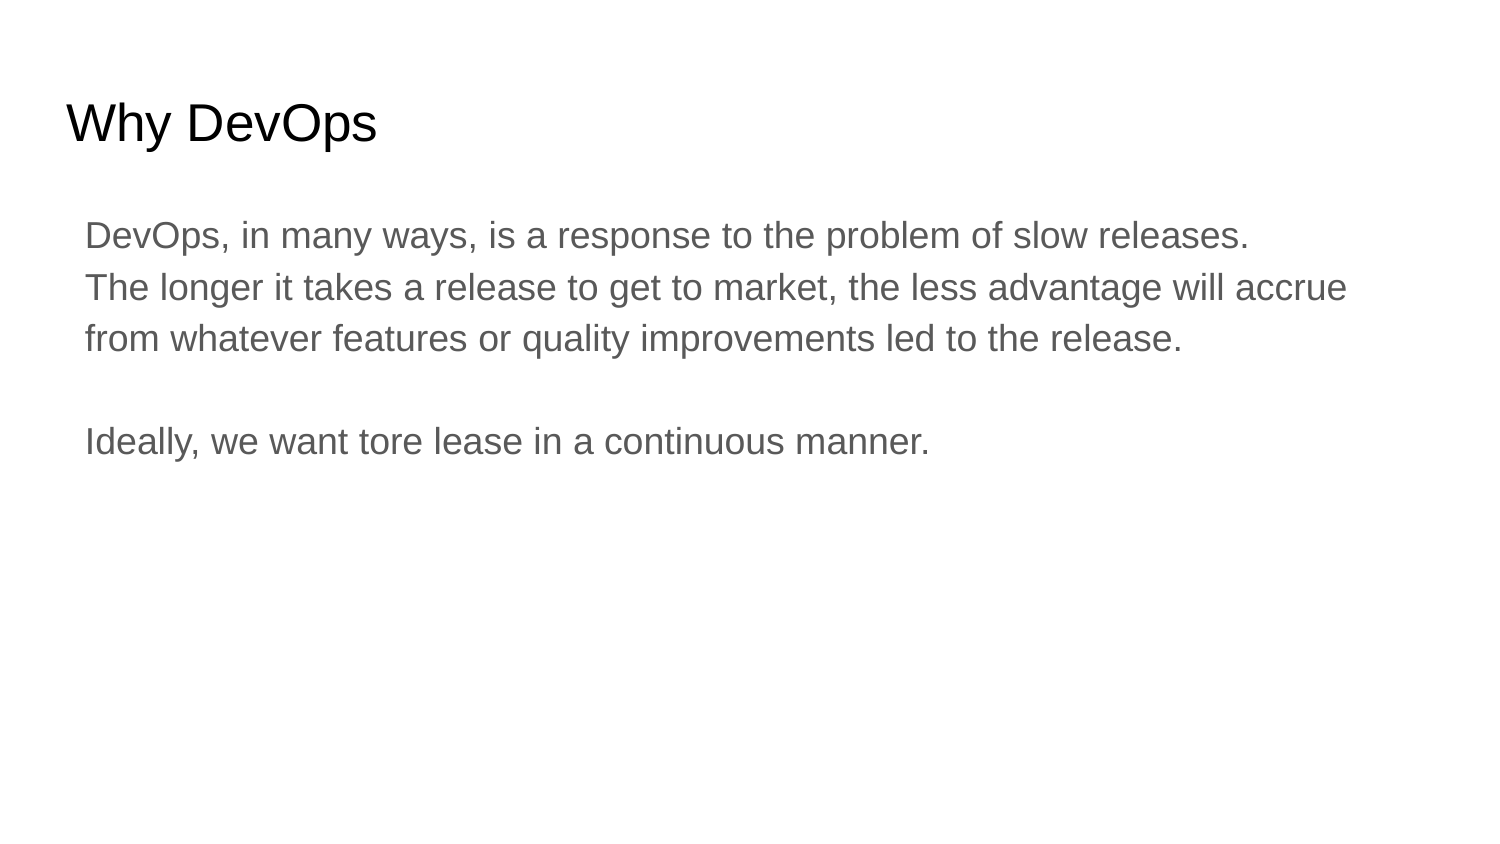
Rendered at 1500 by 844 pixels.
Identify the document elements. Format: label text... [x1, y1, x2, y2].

title Why DevOps [51, 72, 1449, 167]
list DevOps, in many ways, is a response to the problem of slow releases. The longer it takes a release to get to market, the less advantage will accrue from whatever features or quality improvements led to the release. Ideally, we want tore lease in a continuous manner. [51, 189, 1449, 750]
